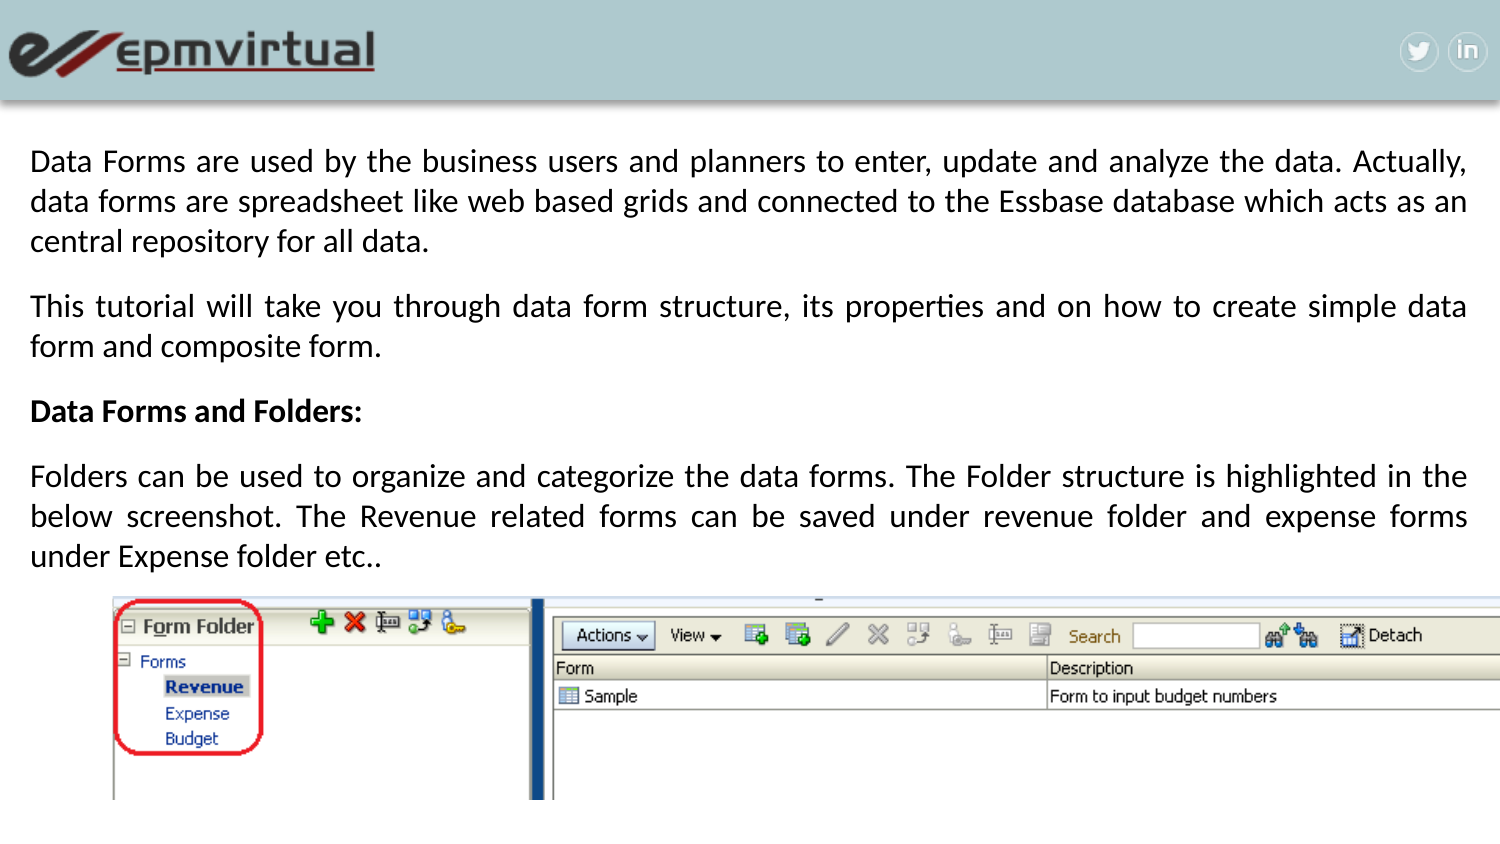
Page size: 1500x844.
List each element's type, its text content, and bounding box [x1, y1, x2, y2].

picture [0, 0, 1500, 100]
subtitle Data Forms are used by the business users and planners to enter, update and analyze the data. Actually, data forms are spreadsheet like web based grids and connected to the Essbase database which acts as an central repository for all data. This tutorial will take you through data form structure, its properties and on how to create simple data form and composite form. Data Forms and Folders: Folders can be used to organize and categorize the data forms. The Folder structure is highlighted in the below screenshot. The Revenue related forms can be saved under revenue folder and expense forms under Expense folder etc.. [0, 109, 1500, 844]
picture [112, 596, 1500, 801]
